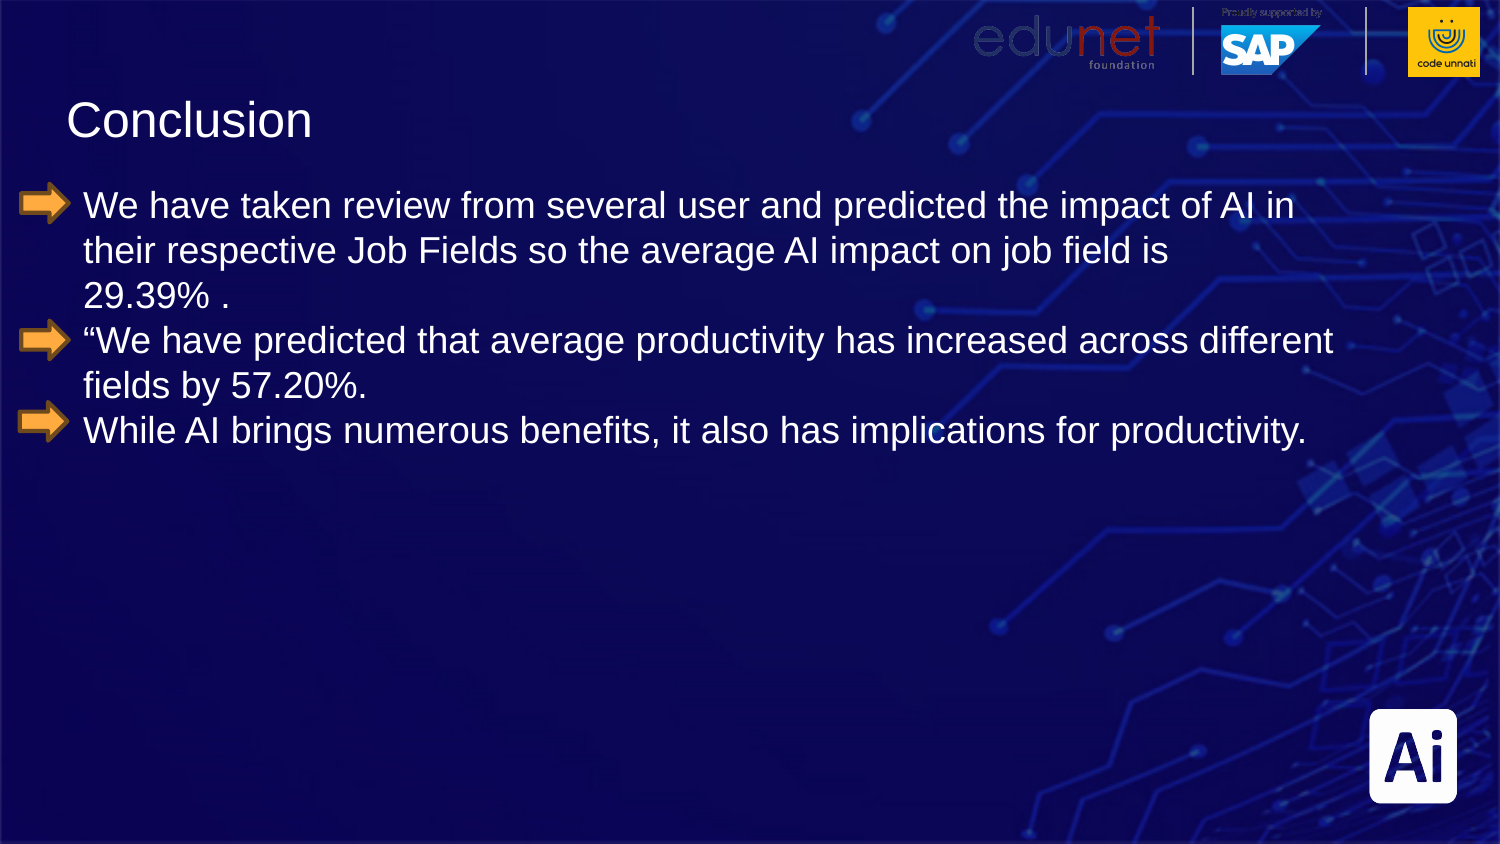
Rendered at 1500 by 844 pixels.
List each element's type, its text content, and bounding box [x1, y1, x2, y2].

text_box [19, 318, 71, 362]
title Conclusion [51, 72, 1449, 167]
picture [0, 0, 1500, 844]
text_box We have taken review from several user and predicted the impact of AI in their respective Job Fields so the average AI impact on job field is 29.39% . “We have predicted that average productivity has increased across different fields by 57.20%. While AI brings numerous benefits, it also has implications for productivity. [68, 173, 1351, 504]
text_box [19, 181, 71, 225]
text_box [17, 400, 70, 443]
